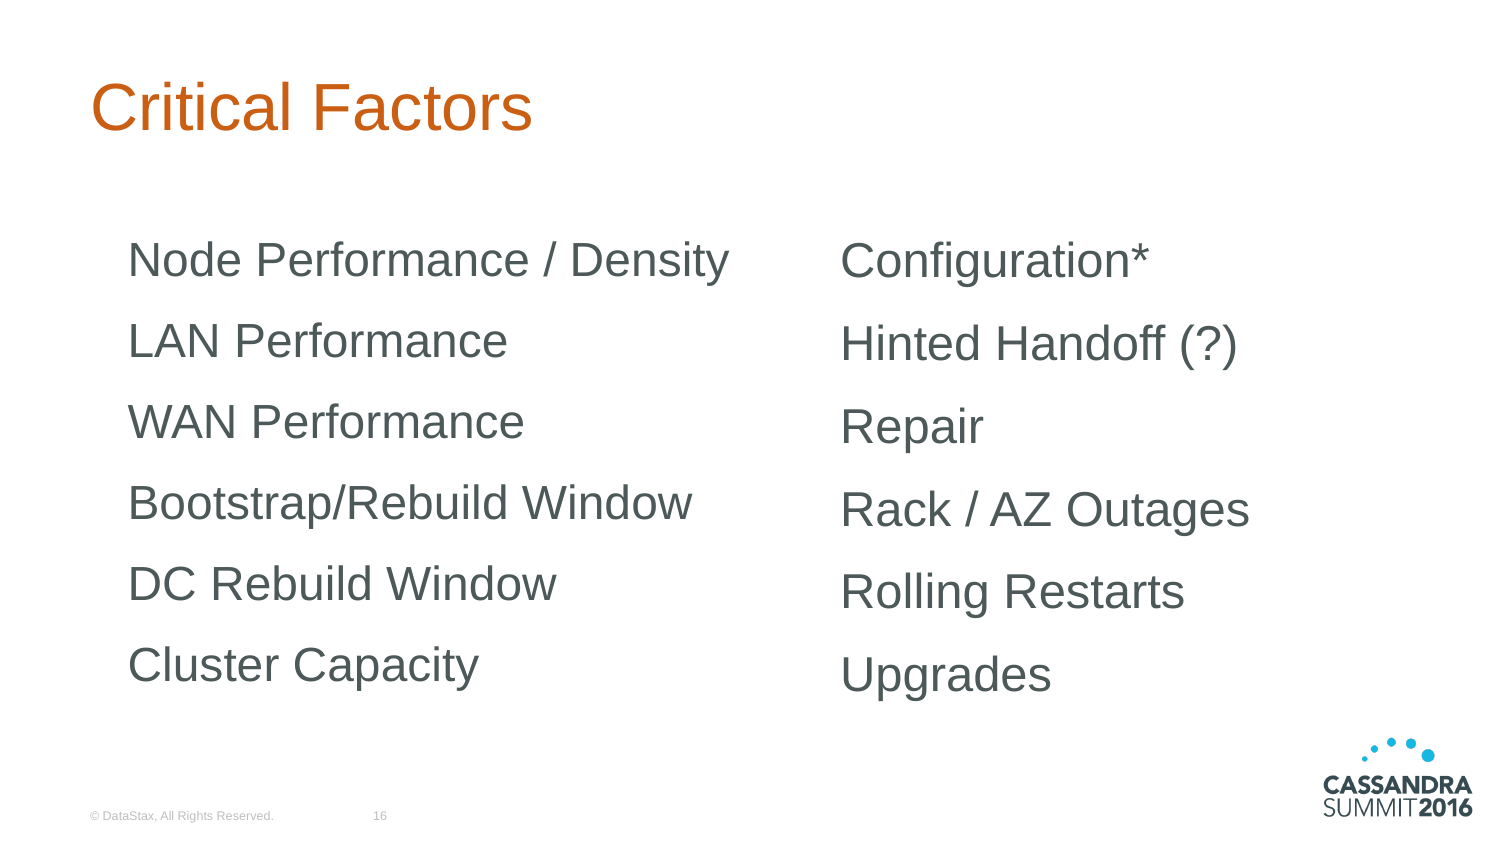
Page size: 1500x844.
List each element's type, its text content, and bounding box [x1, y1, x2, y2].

list Node Performance / Density LAN Performance WAN Performance Bootstrap/Rebuild Window DC Rebuild Window Cluster Capacity [112, 209, 750, 710]
footer © DataStax, All Rights Reserved. [75, 793, 337, 839]
picture [1320, 734, 1475, 819]
title Critical Factors [75, 33, 1425, 175]
text_box Configuration* Hinted Handoff (?) Repair Rack / AZ Outages Rolling Restarts Upgrades [825, 209, 1463, 710]
slide_number 16 [346, 793, 414, 839]
